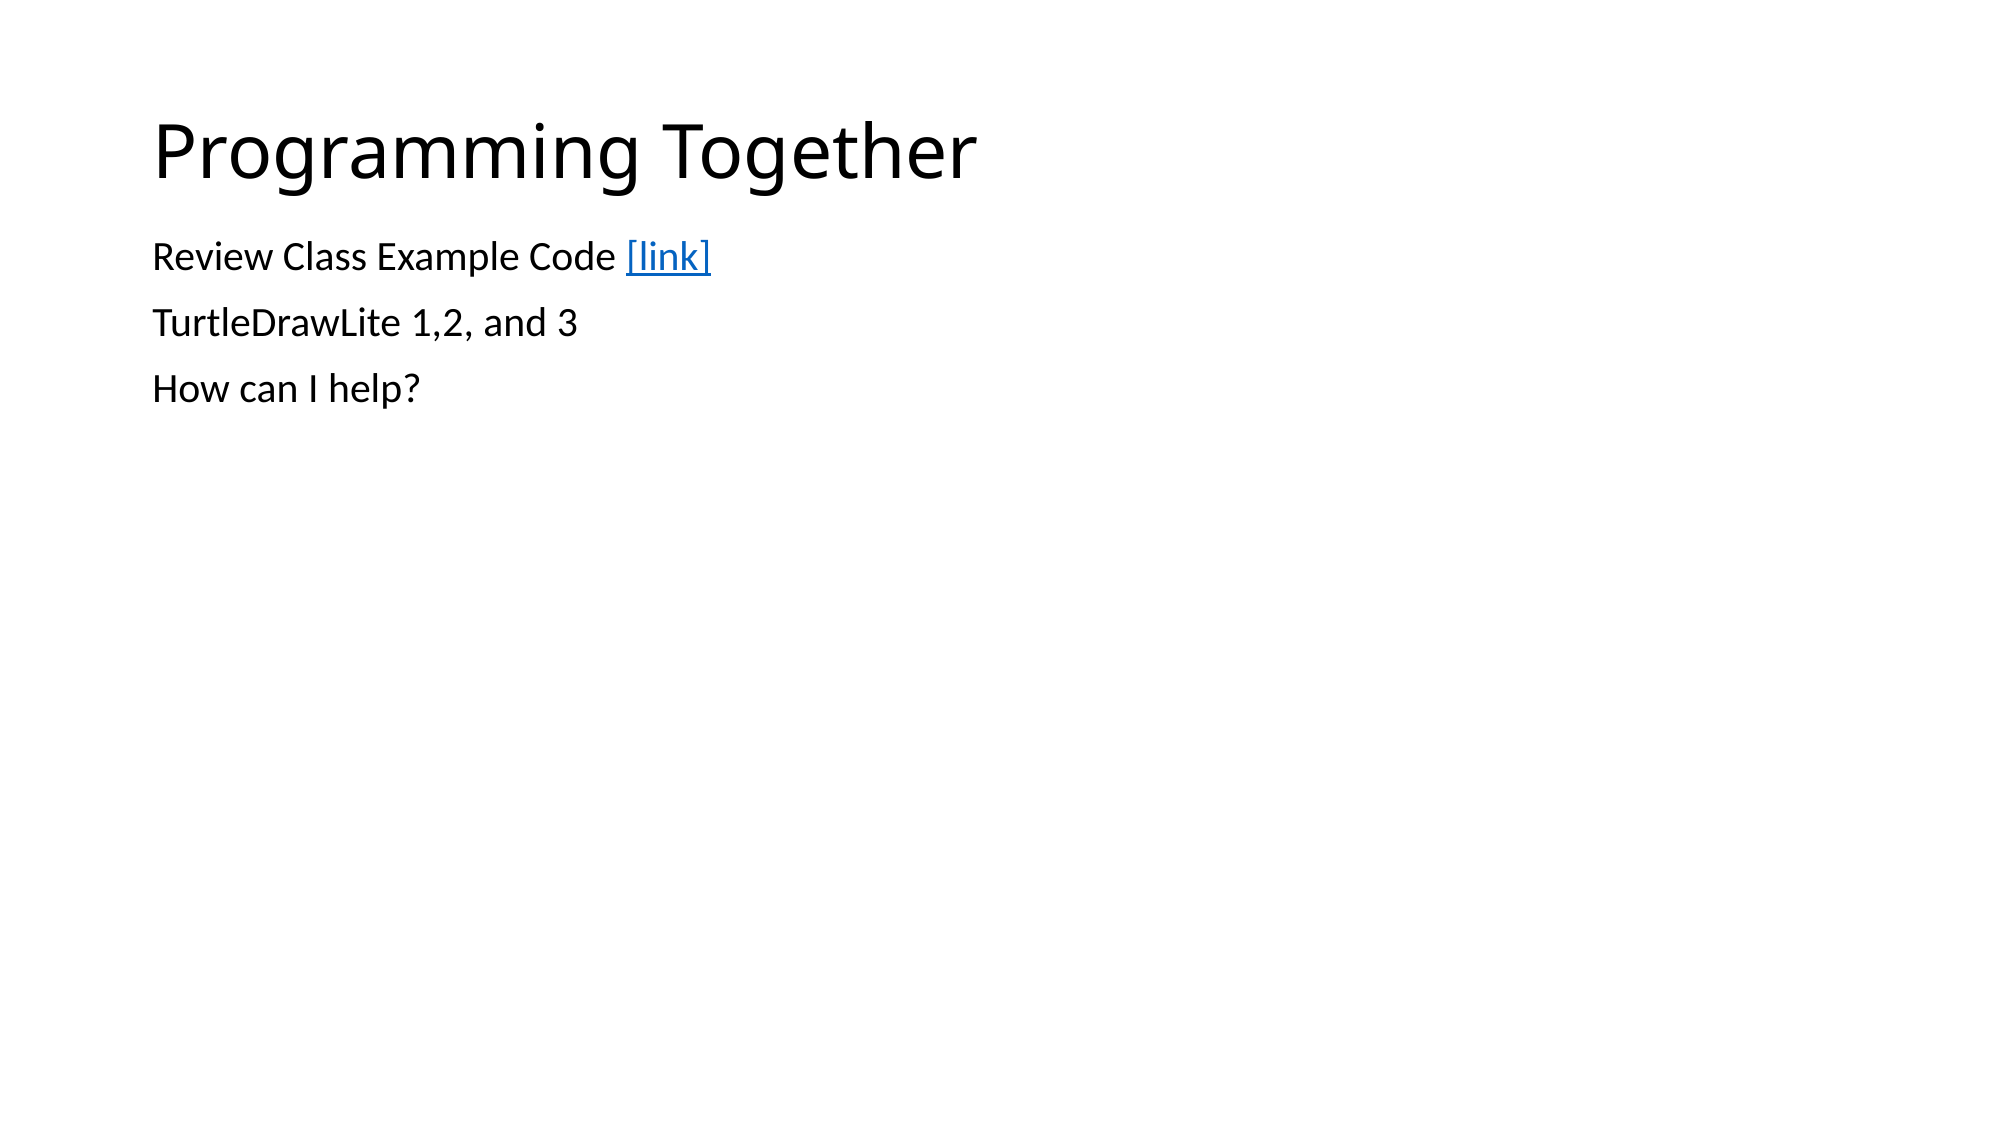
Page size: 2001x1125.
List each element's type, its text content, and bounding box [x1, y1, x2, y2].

list Review Class Example Code [link] TurtleDrawLite 1,2, and 3 How can I help? [137, 226, 1863, 1032]
title Programming Together [137, 92, 1863, 215]
